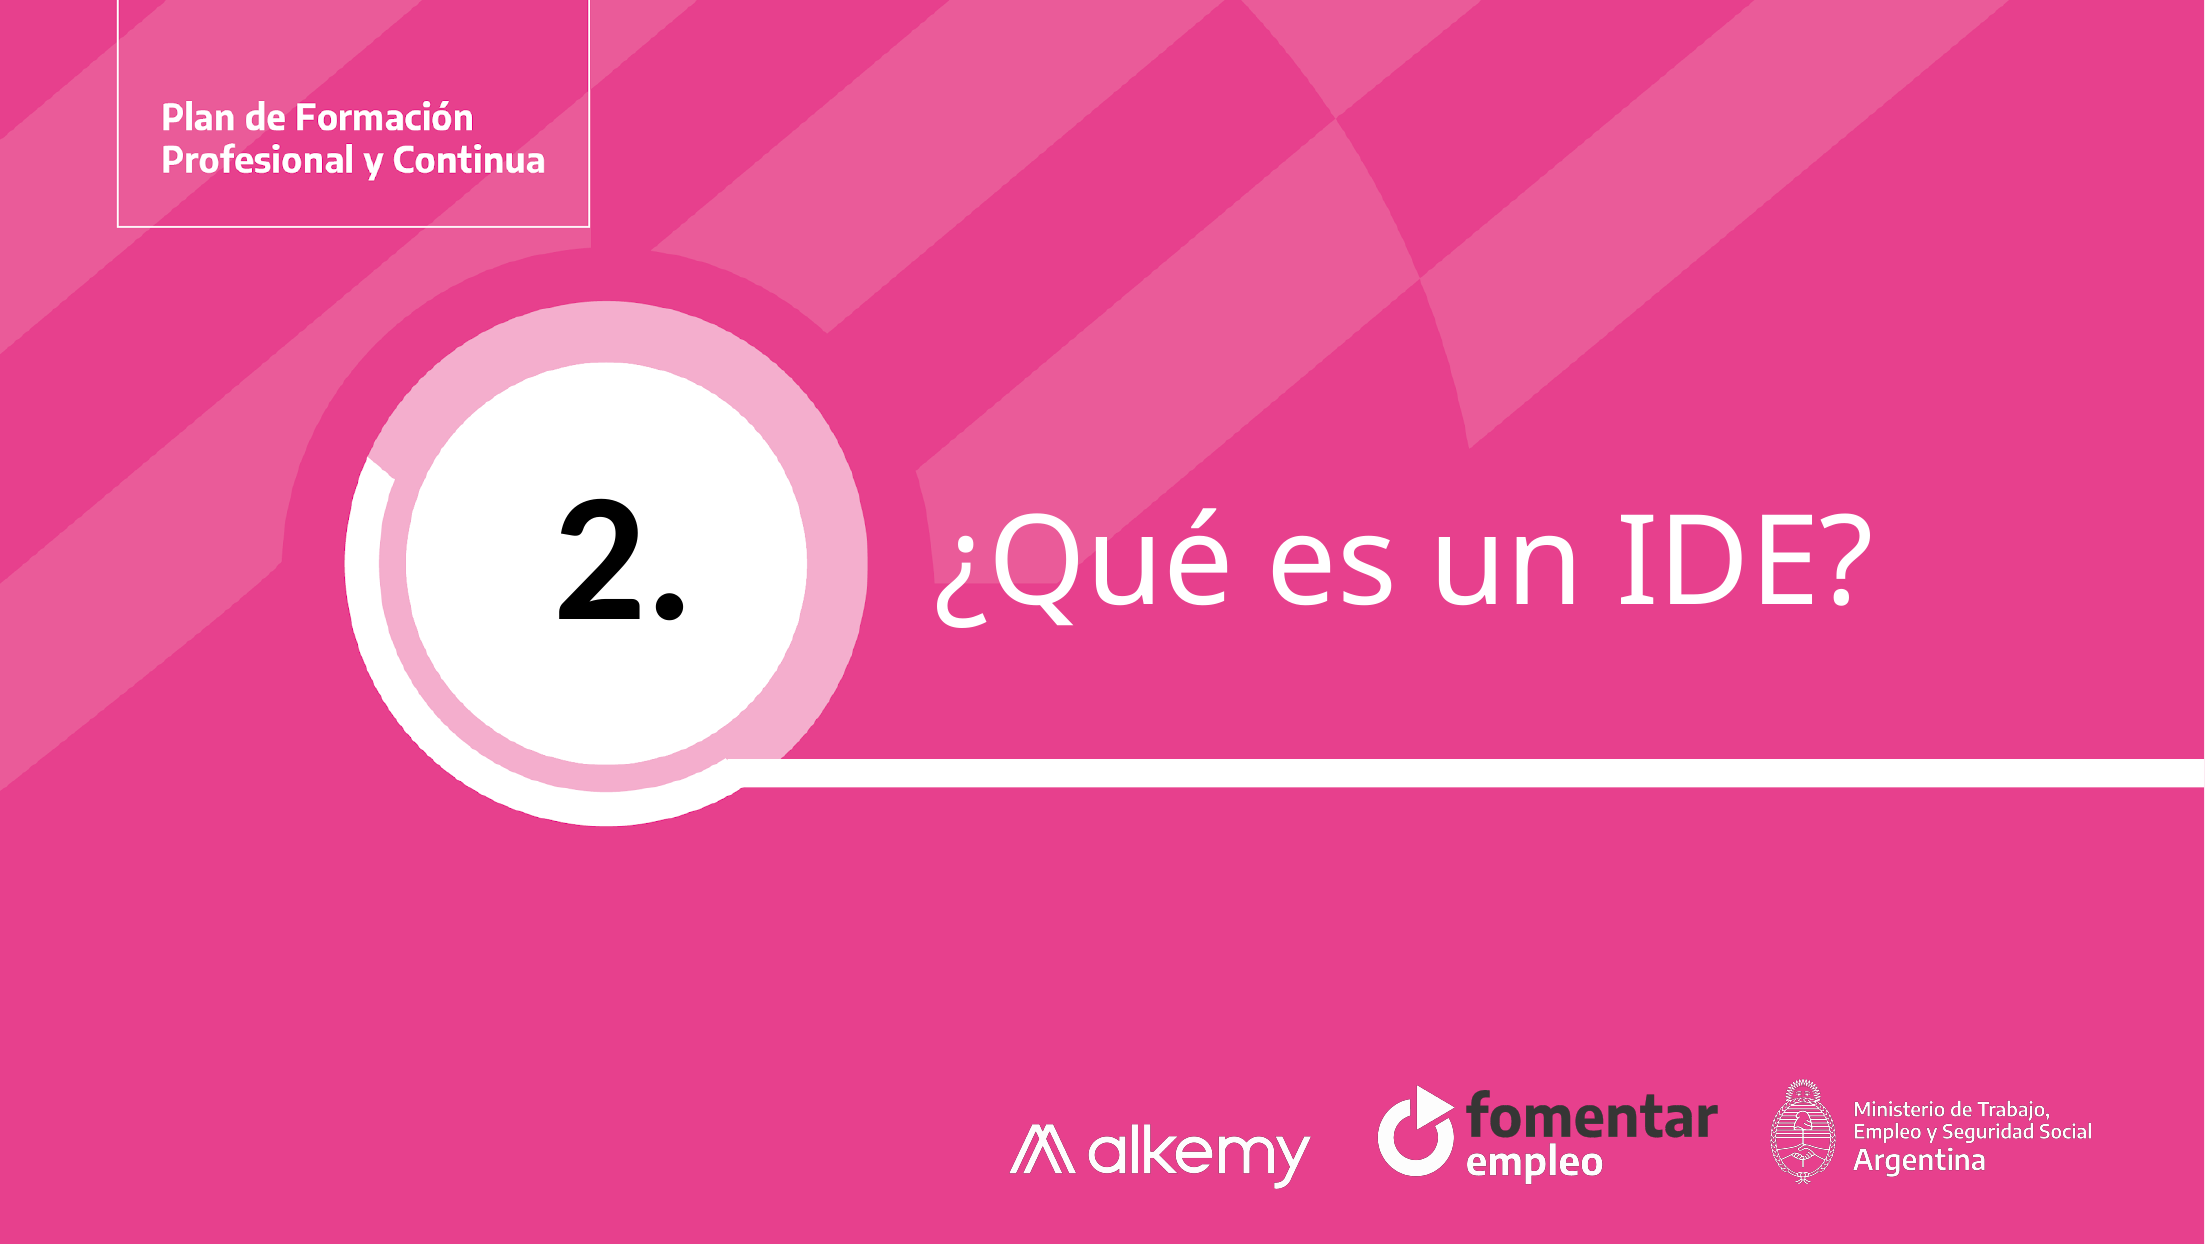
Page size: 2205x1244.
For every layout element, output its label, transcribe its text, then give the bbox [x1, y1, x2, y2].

text_box [727, 759, 2205, 788]
picture [0, 0, 2205, 1244]
text_box 2. [530, 456, 763, 664]
text_box ¿Qué es un IDE? [912, 456, 2113, 664]
